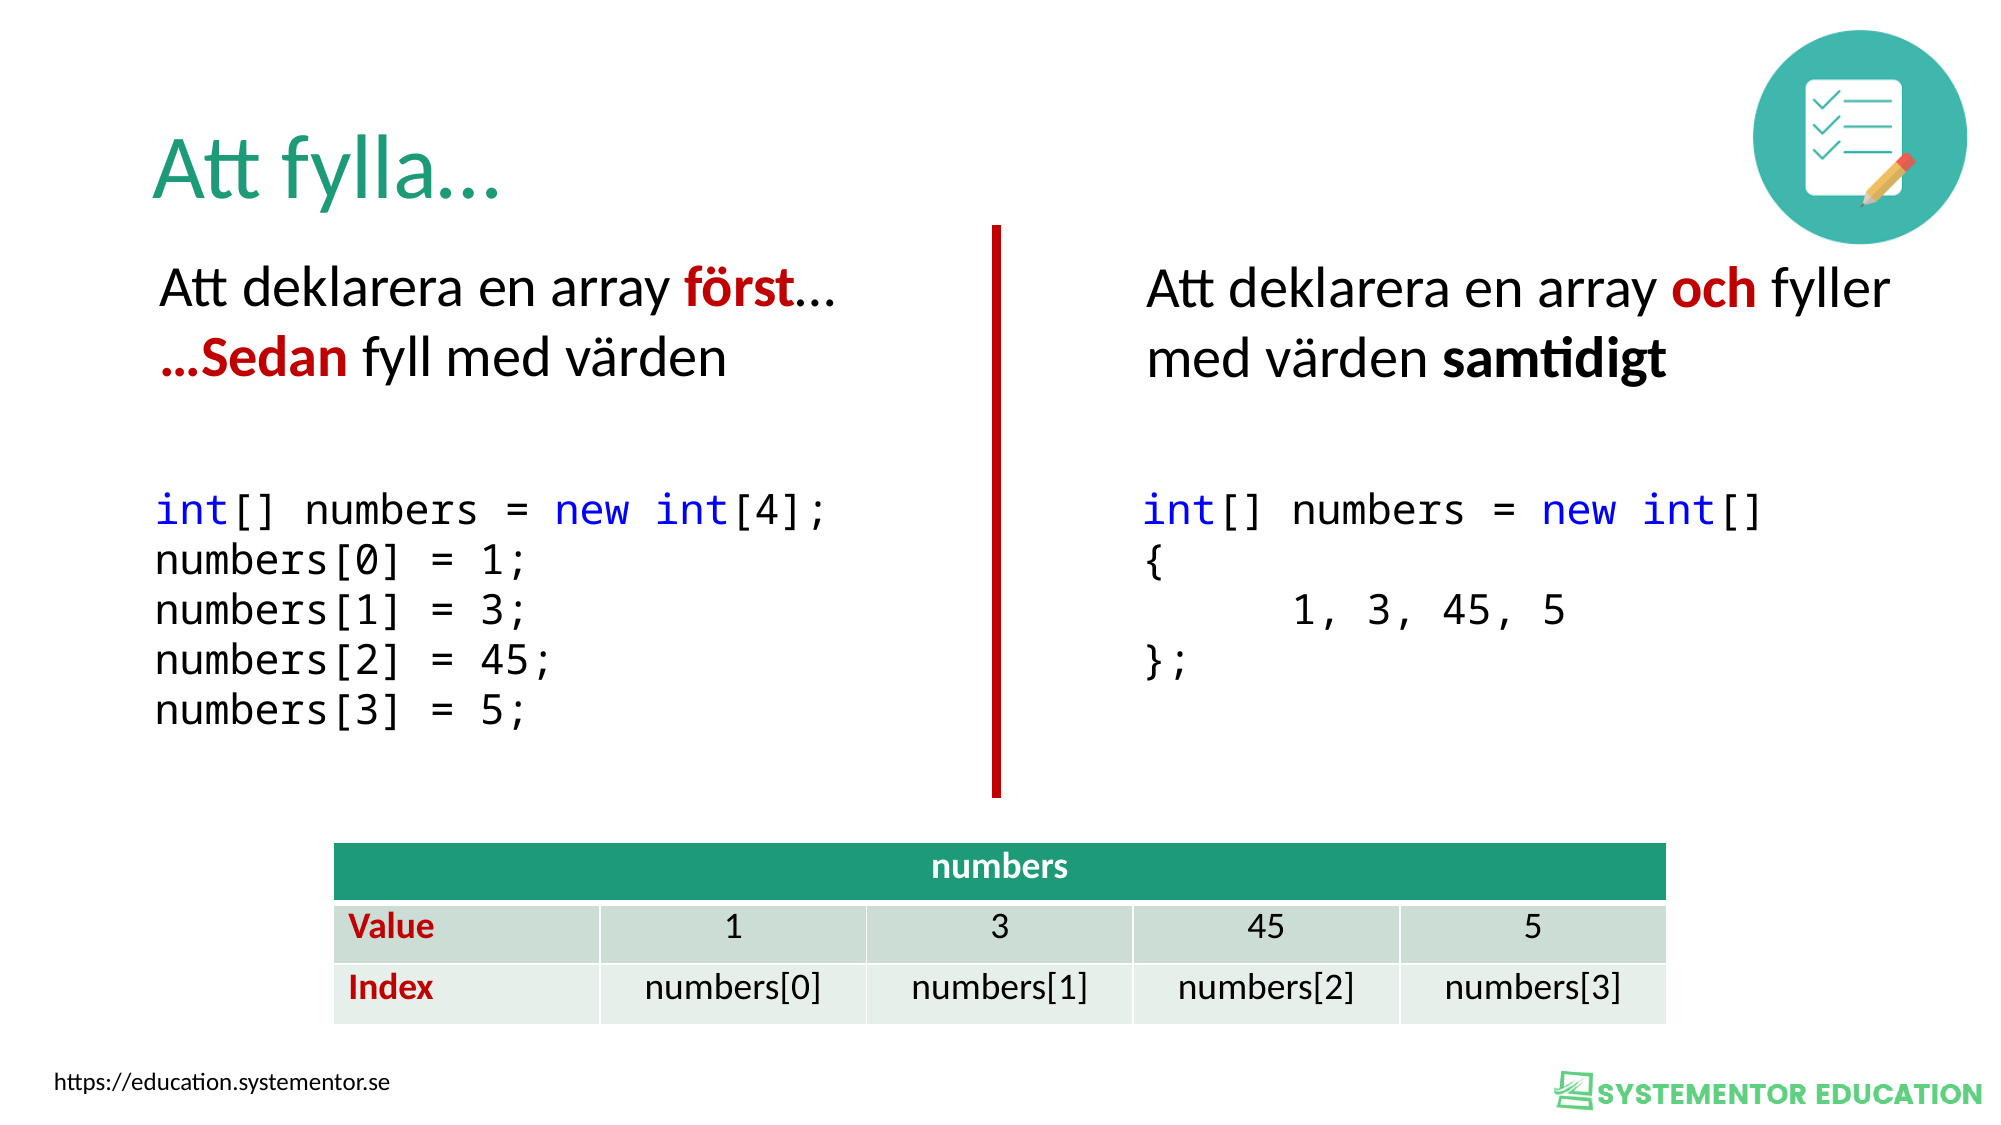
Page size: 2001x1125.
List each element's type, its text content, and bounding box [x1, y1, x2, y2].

table_cell 1 [601, 906, 866, 963]
picture [1545, 1057, 1996, 1125]
table_cell numbers[1] [867, 965, 1132, 1024]
picture [1734, 11, 1986, 263]
text_box Att deklarera en array och fyller med värden samtidigt [1126, 238, 1951, 496]
text_box int[] numbers = new int[] { 1, 3, 45, 5 }; [1126, 475, 1857, 691]
table_cell 45 [1134, 906, 1399, 963]
table_cell numbers[0] [601, 965, 866, 1024]
table_cell numbers[3] [1401, 965, 1666, 1024]
table_header numbers [334, 843, 1666, 900]
text_box Att fylla… [137, 59, 1729, 278]
table_cell Index [334, 965, 599, 1024]
table_cell Value [334, 906, 599, 963]
table_cell 3 [867, 906, 1132, 963]
table_cell 5 [1401, 906, 1666, 963]
text_box Att deklarera en array först… …Sedan fyll med värden [139, 278, 964, 495]
text_box int[] numbers = new int[4]; numbers[0] = 1; numbers[1] = 3; numbers[2] = 45; numbers[3] = 5; [139, 475, 870, 740]
text_box https://education.systementor.se [38, 1058, 625, 1104]
table_cell numbers[2] [1134, 965, 1399, 1024]
